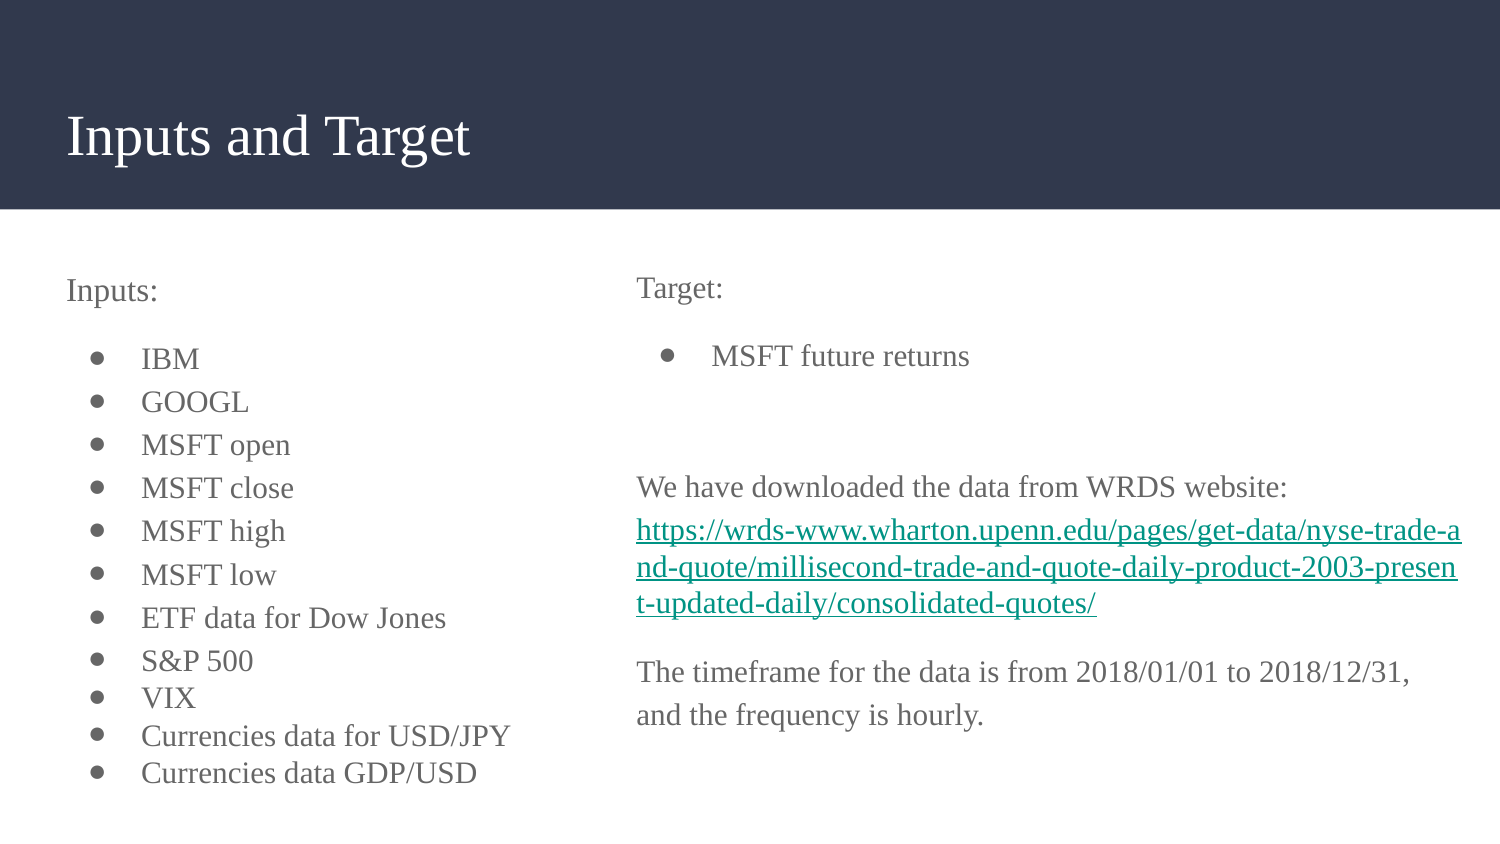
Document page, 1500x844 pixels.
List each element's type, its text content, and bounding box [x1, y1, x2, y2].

list Target: MSFT future returns We have downloaded the data from WRDS website: https://wrds-www.wharton.upenn.edu/pages/get-data/nyse-trade-and-quote/millisecond-trade-and-quote-daily-product-2003-present-updated-daily/consolidated-quotes/ The timeframe for the data is from 2018/01/01 to 2018/12/31, and the frequency is hourly. [621, 247, 1480, 752]
title Inputs and Target [51, 82, 1449, 185]
list Inputs: IBM GOOGL MSFT open MSFT close MSFT high MSFT low ETF data for Dow Jones S&P 500 VIX Currencies data for USD/JPY Currencies data GDP/USD [51, 247, 621, 752]
